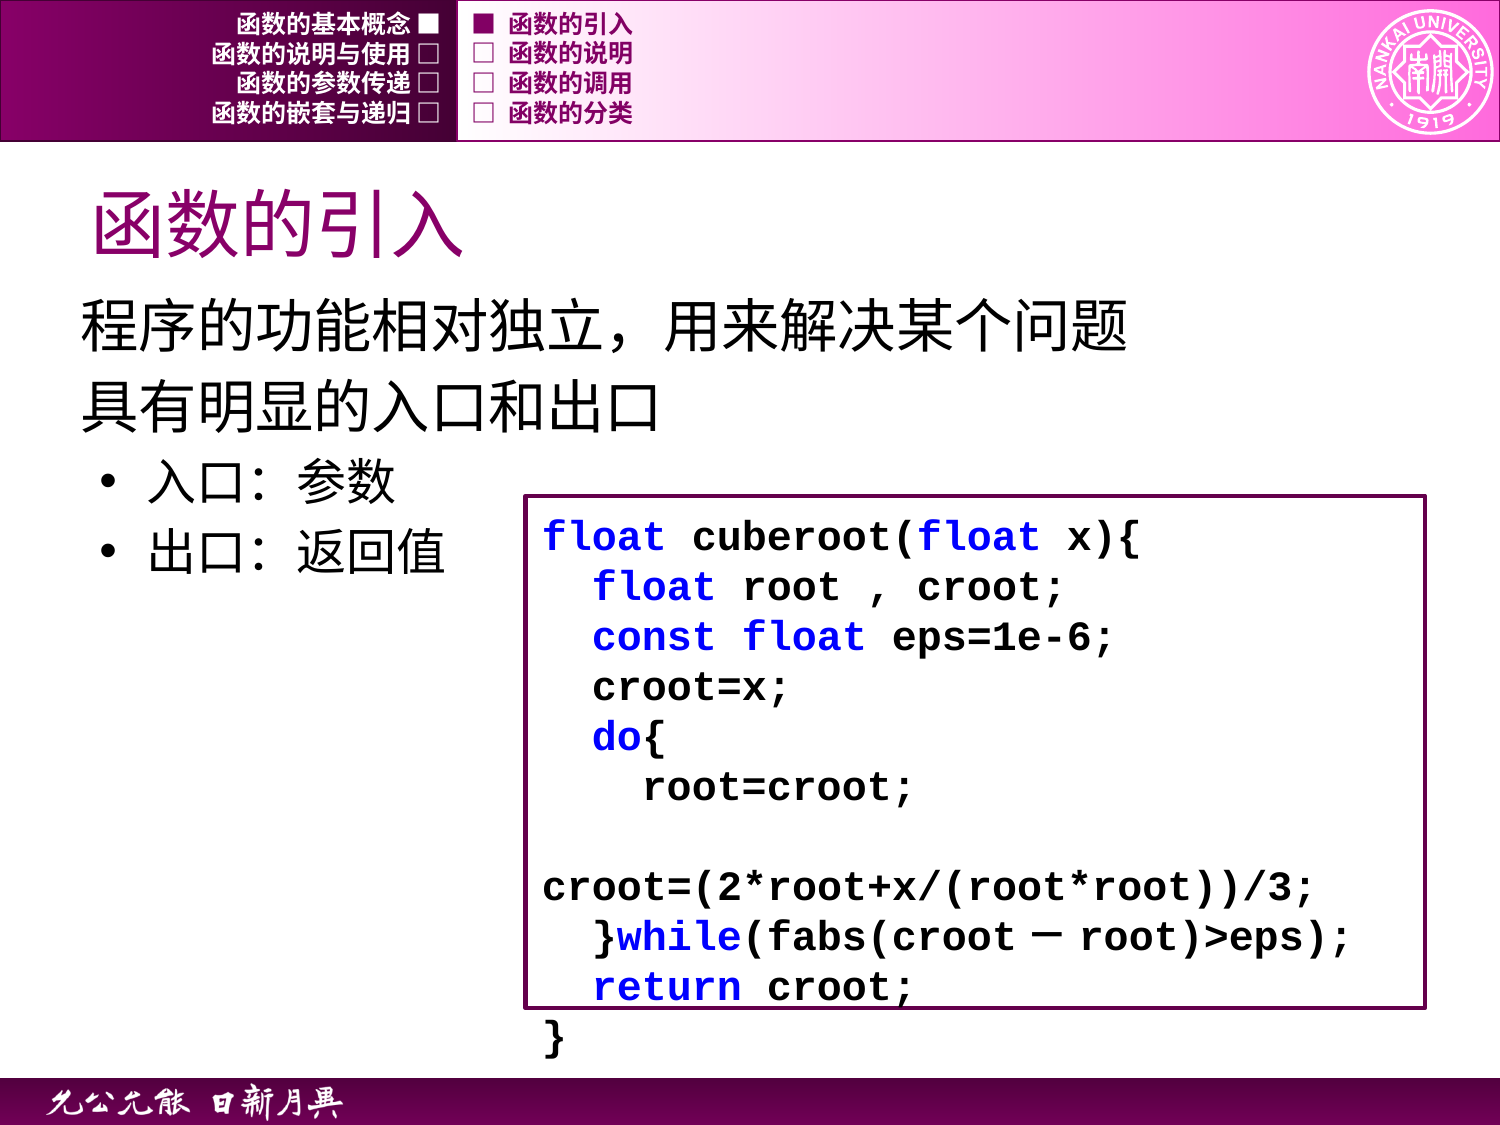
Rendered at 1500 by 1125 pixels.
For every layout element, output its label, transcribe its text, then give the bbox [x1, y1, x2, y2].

text_box 函数的嵌套与递归 □ [0, 95, 455, 129]
text_box ■ 函数的引入 [455, 7, 1361, 36]
text_box 函数的基本概念 ■ [0, 7, 455, 36]
title 函数的引入 [74, 163, 1426, 282]
list 程序的功能相对独立，用来解决某个问题 具有明显的入口和出口 入口：参数 出口：返回值 [9, 281, 1360, 1020]
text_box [525, 495, 1426, 1022]
text_box □ 函数的说明 [455, 36, 1361, 66]
text_box □ 函数的分类 [455, 95, 1361, 129]
text_box 函数的说明与使用 □ [0, 36, 455, 66]
text_box □ 函数的调用 [455, 66, 1361, 95]
text_box 函数的参数传递 □ [0, 66, 455, 95]
picture [35, 1081, 356, 1122]
